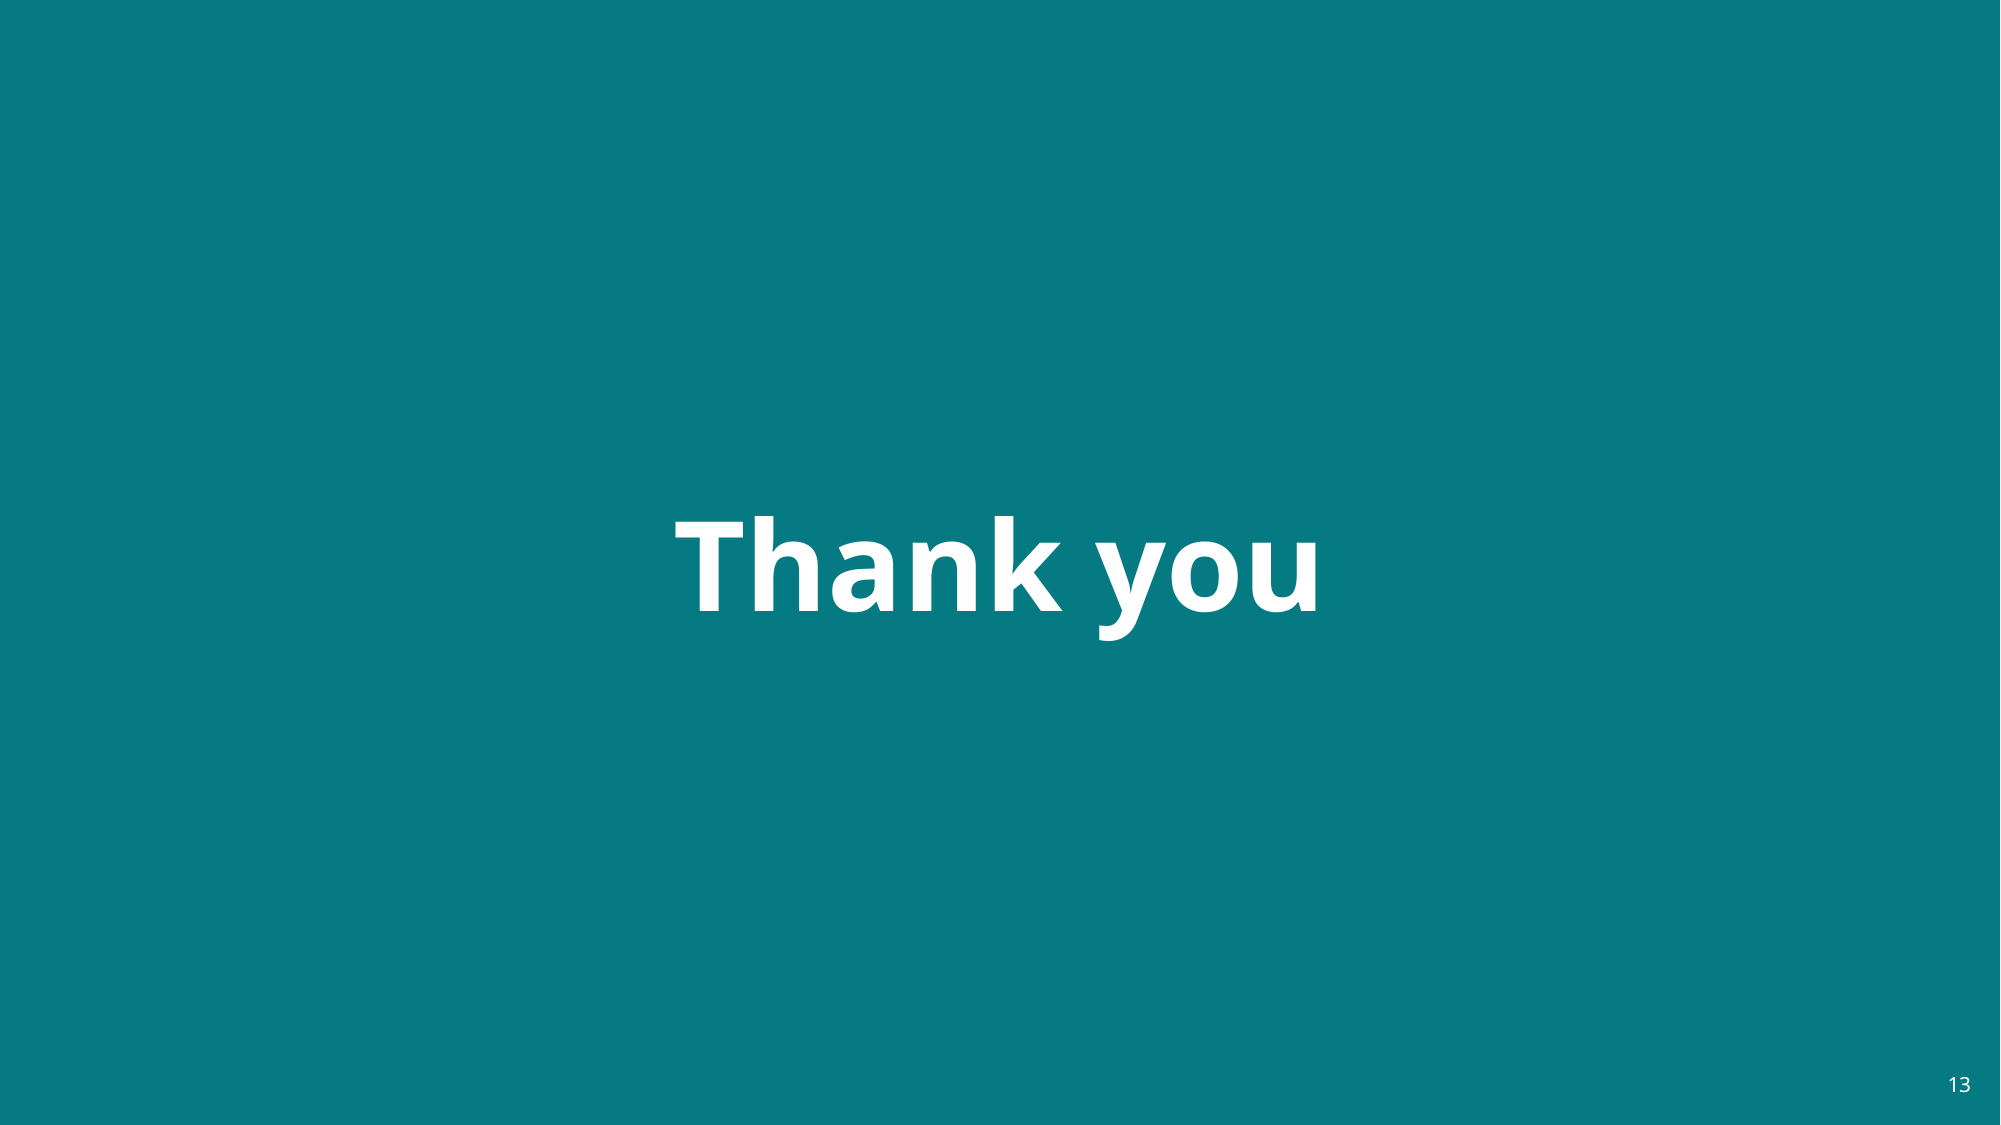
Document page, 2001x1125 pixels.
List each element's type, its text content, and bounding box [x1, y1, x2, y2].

text_box Thank you [658, 479, 1342, 644]
